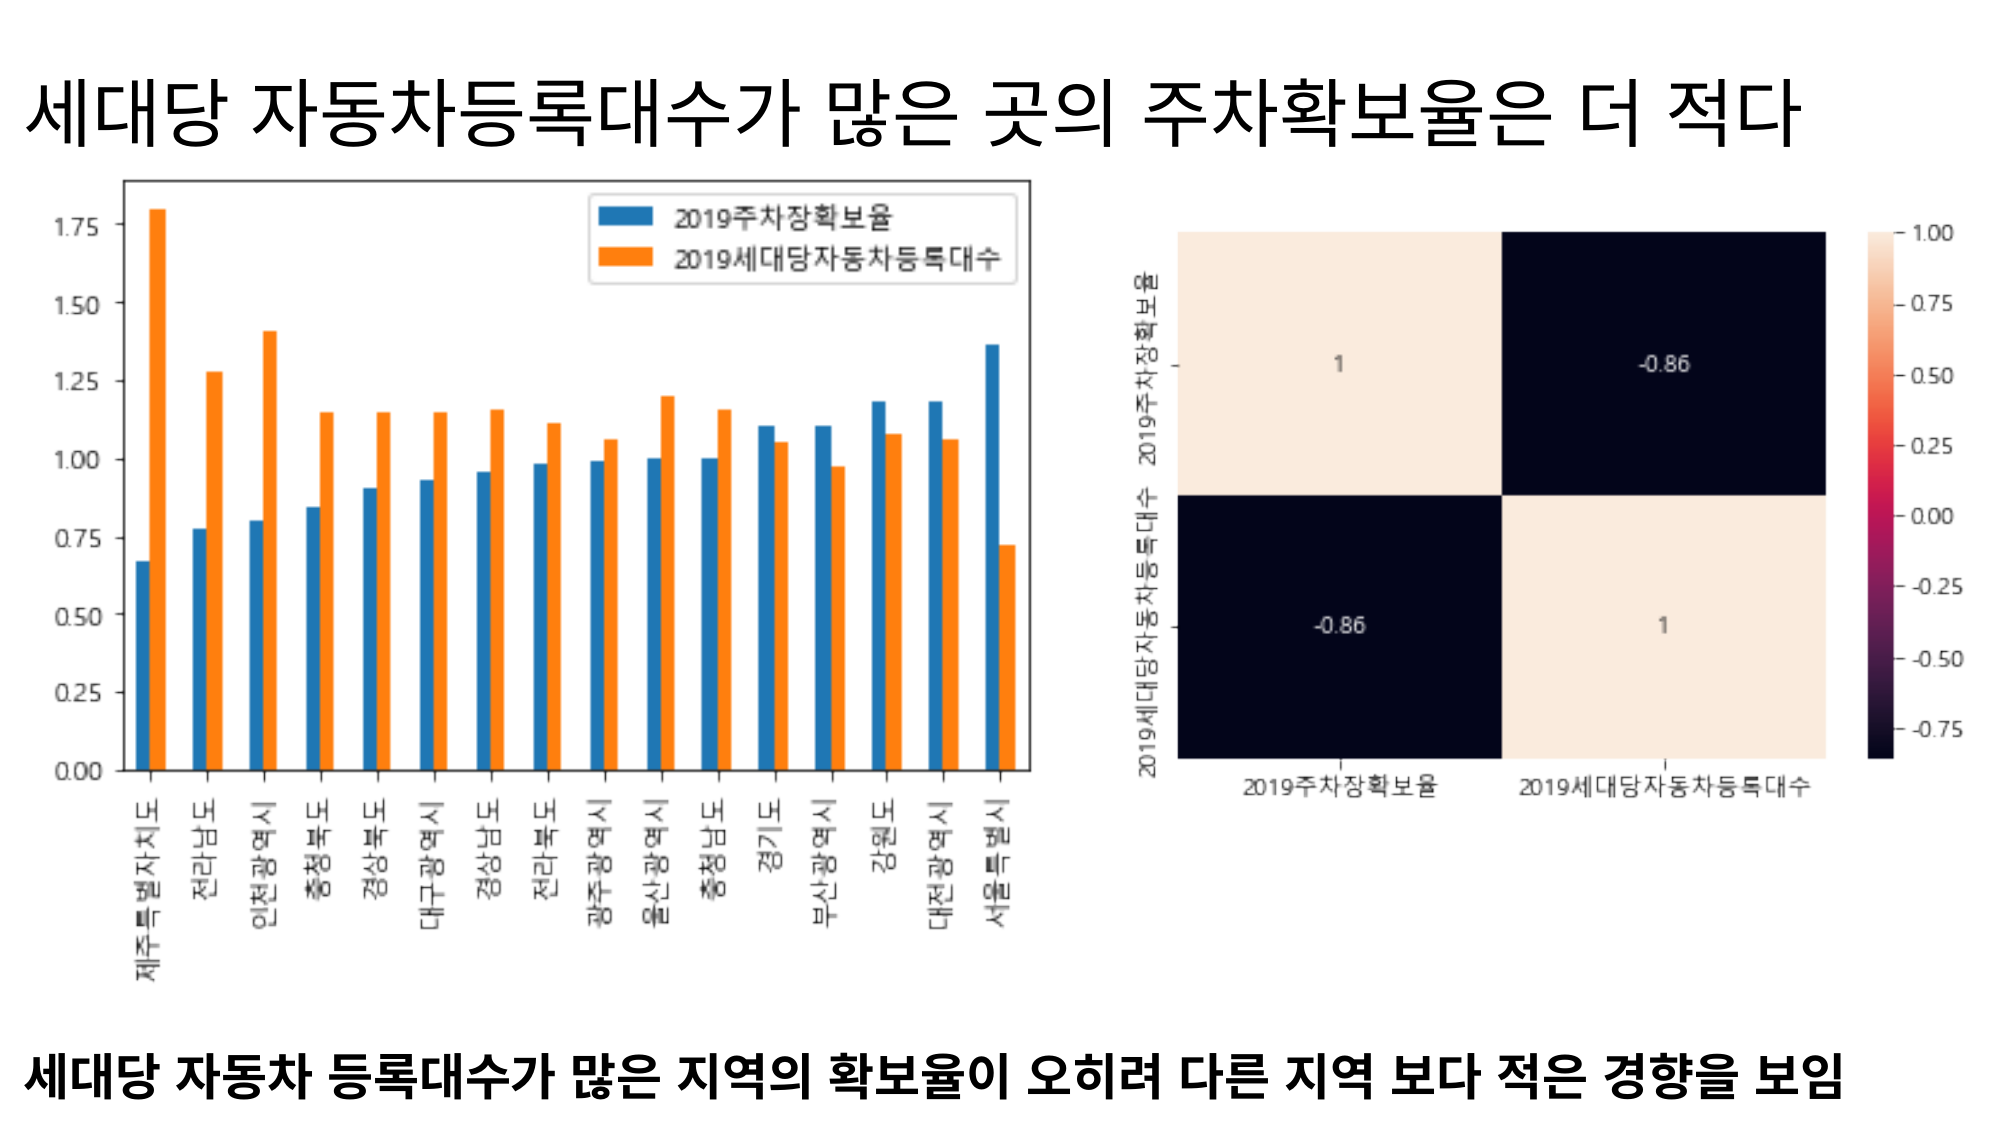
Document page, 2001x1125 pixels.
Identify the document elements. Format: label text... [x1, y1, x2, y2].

title 세대당 자동차등록대수가 많은 곳의 주차확보율은 더 적다 [8, 8, 2000, 226]
list 세대당 자동차 등록대수가 많은 지역의 확보율이 오히려 다른 지역 보다 적은 경향을 보임 [8, 978, 2000, 1114]
picture [1120, 208, 1982, 819]
picture [34, 164, 1046, 998]
